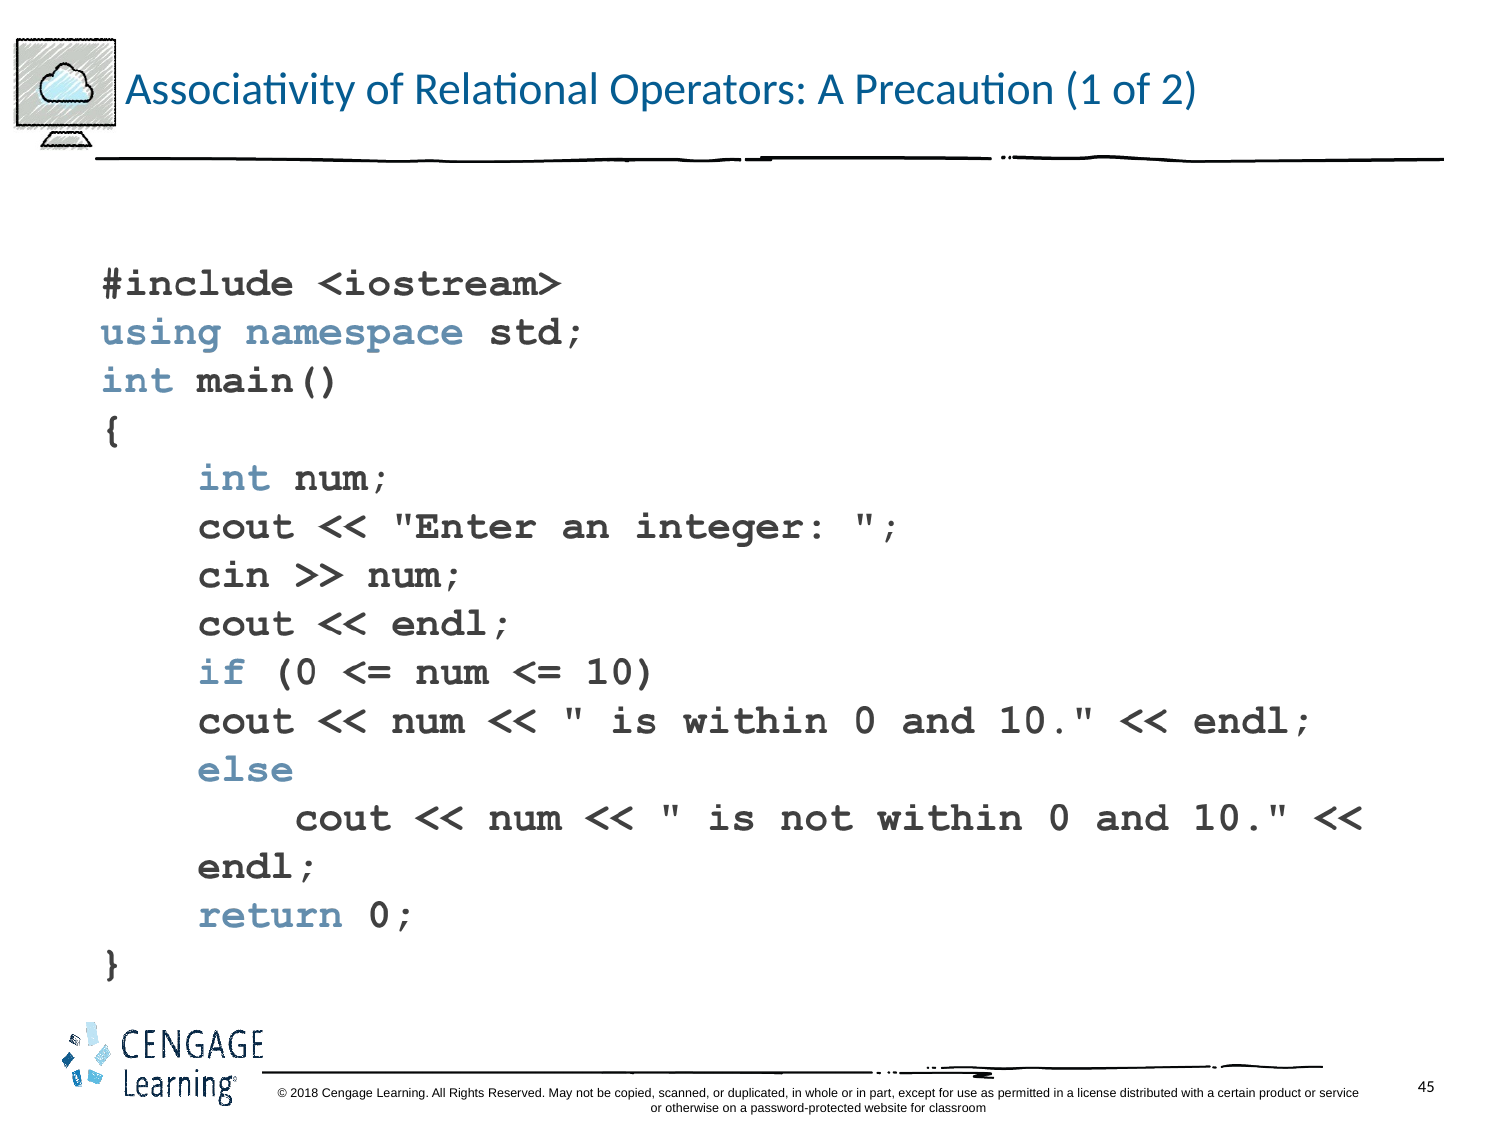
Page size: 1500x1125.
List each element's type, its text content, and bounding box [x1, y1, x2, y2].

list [74, 248, 1435, 1013]
picture [13, 36, 117, 151]
title Associativity of Relational Operators: A Precaution (1 of 2) [125, 66, 1442, 116]
picture [95, 155, 1444, 163]
picture [62, 1022, 1323, 1106]
